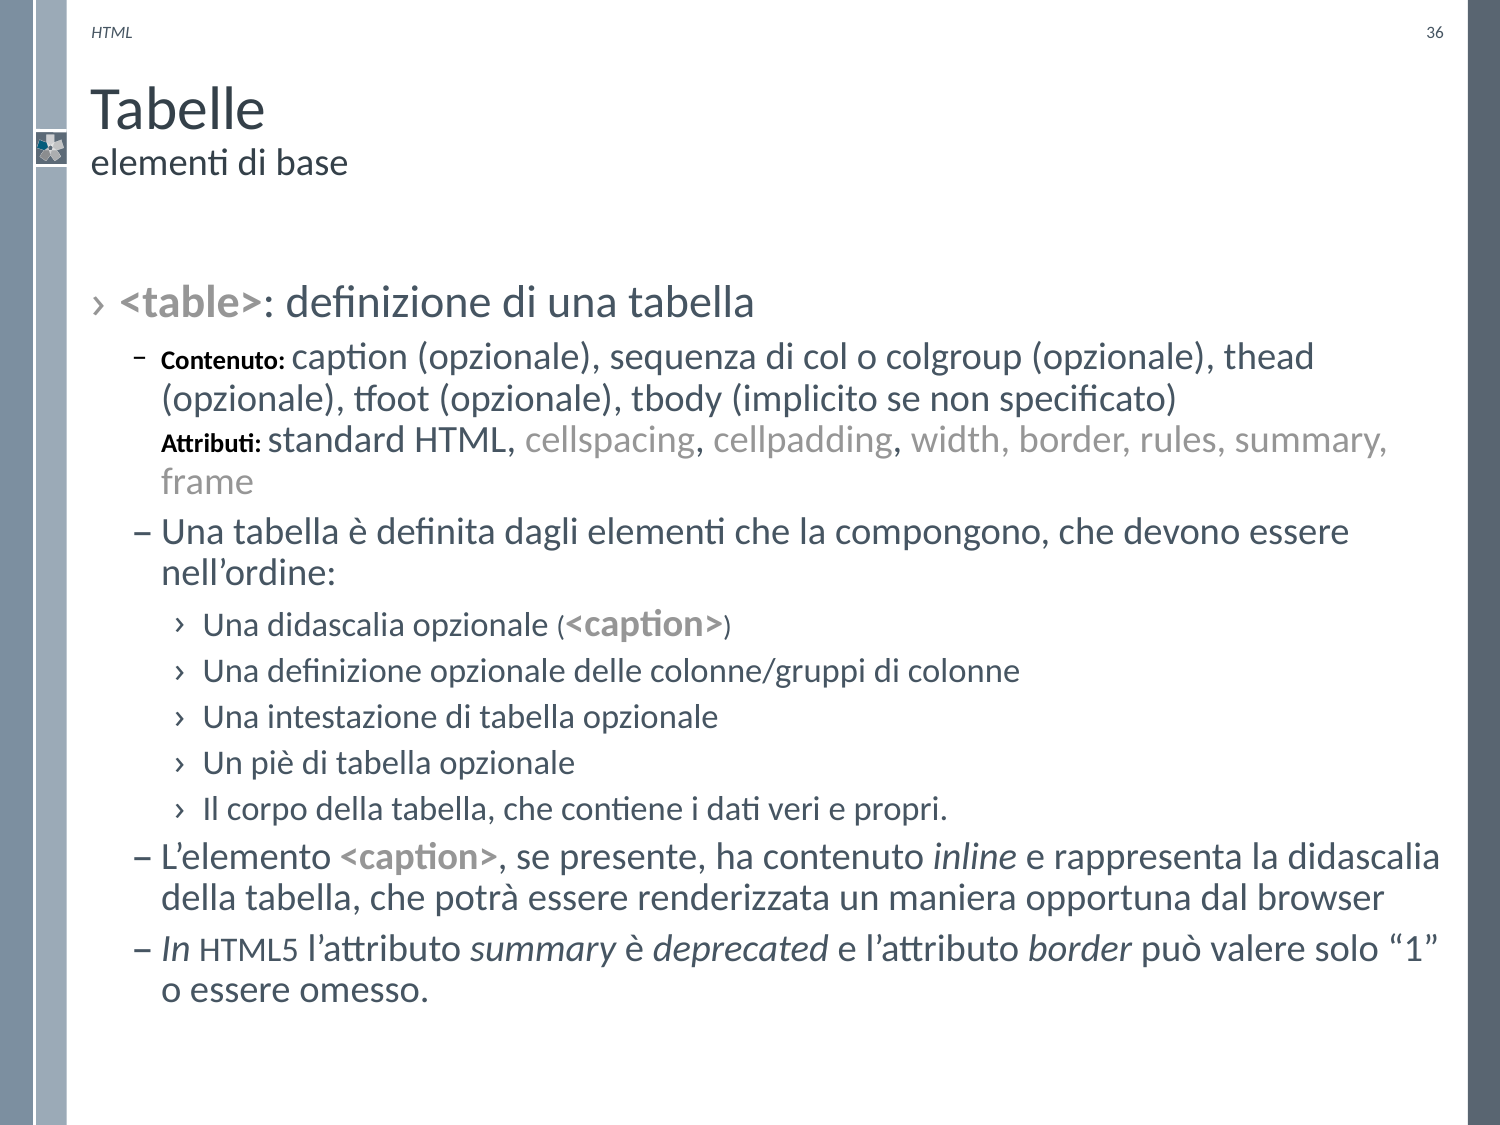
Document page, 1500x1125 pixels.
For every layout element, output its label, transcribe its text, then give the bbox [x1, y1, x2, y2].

title Tabelle elementi di base [75, 68, 1459, 233]
slide_number 36 [1370, 8, 1459, 55]
footer HTML [76, 8, 566, 55]
picture [37, 134, 64, 161]
list <table>: definizione di una tabella Contenuto: caption (opzionale), sequenza di col o colgroup (opzionale), thead (opzionale), tfoot (opzionale), tbody (implicito se non specificato) Attributi: standard HTML, cellspacing, cellpadding, width, border, rules, summary, frame Una tabella è definita dagli elementi che la compongono, che devono essere nell’ordine: Una didascalia opzionale (<caption>) Una definizione opzionale delle colonne/gruppi di colonne Una intestazione di tabella opzionale Un piè di tabella opzionale Il corpo della tabella, che contiene i dati veri e propri. L’elemento <caption>, se presente, ha contenuto inline e rappresenta la didascalia della tabella, che potrà essere renderizzata un maniera opportuna dal browser In HTML5 l’attributo summary è deprecated e l’attributo border può valere solo “1” o essere omesso. [76, 270, 1459, 1064]
